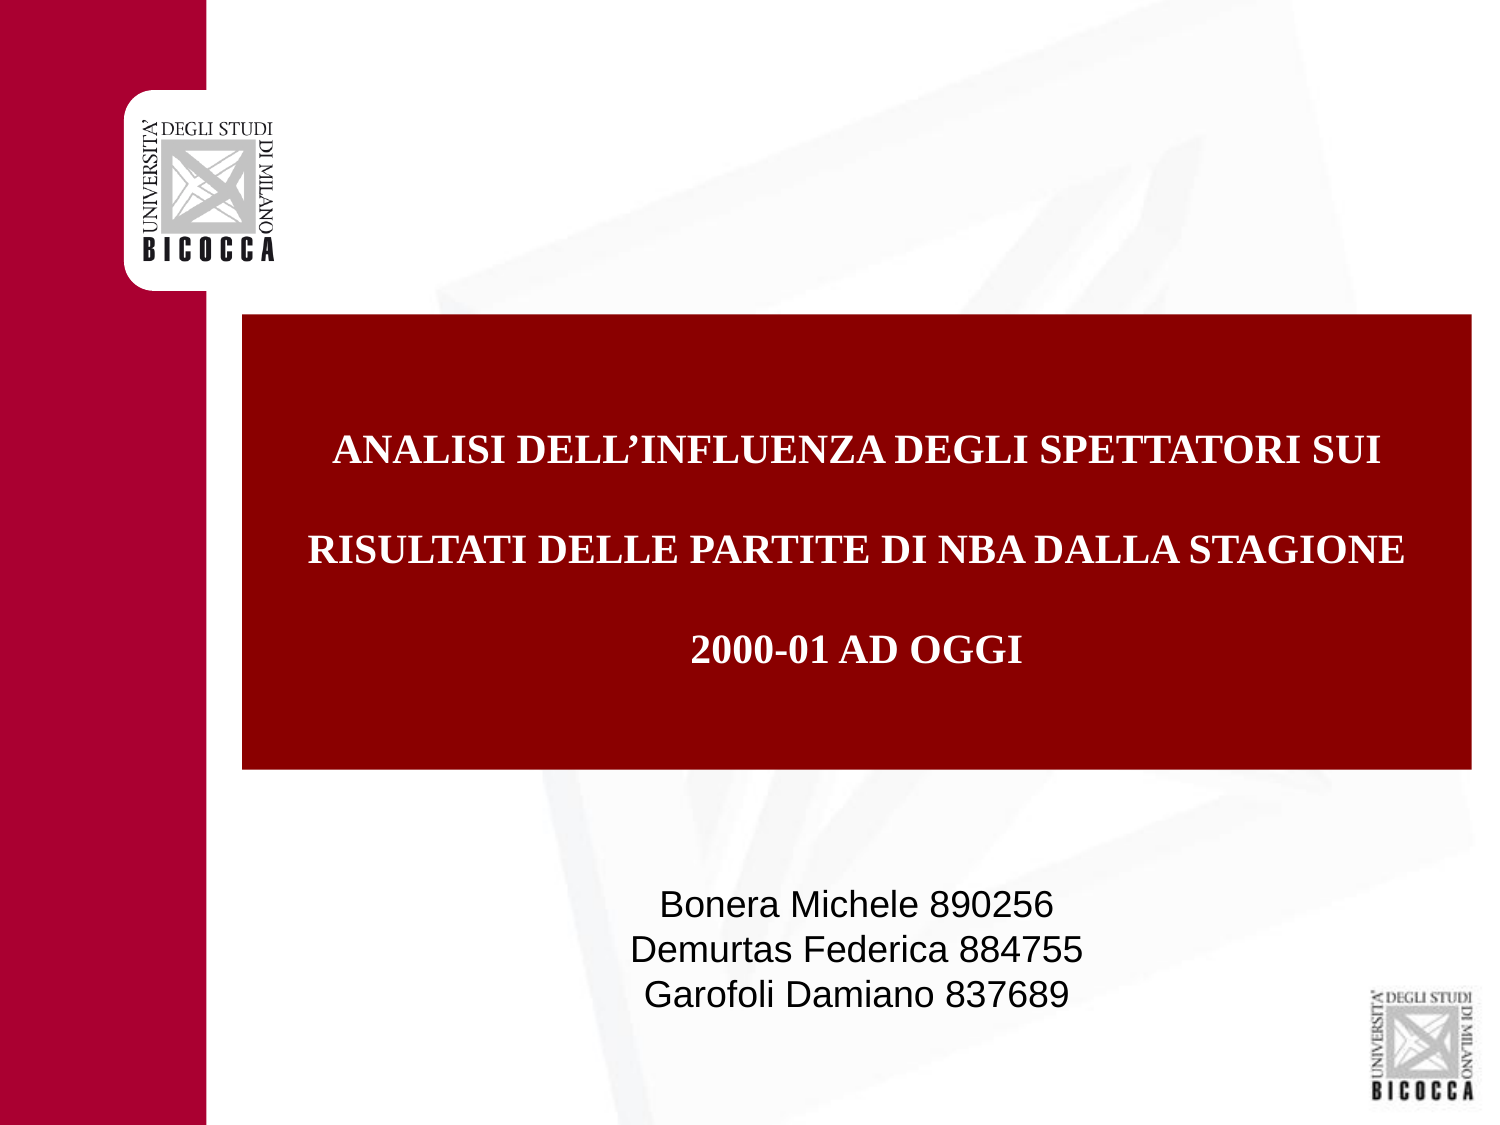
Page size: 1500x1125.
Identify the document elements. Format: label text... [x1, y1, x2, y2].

picture [135, 115, 281, 268]
text_box ANALISI DELL’INFLUENZA DEGLI SPETTATORI SUI RISULTATI DELLE PARTITE DI NBA DALLA STAGIONE 2000-01 AD OGGI [242, 314, 1472, 770]
picture [207, 0, 1500, 1125]
text_box Bonera Michele 890256 Demurtas Federica 884755 Garofoli Damiano 837689 [380, 873, 1333, 1023]
